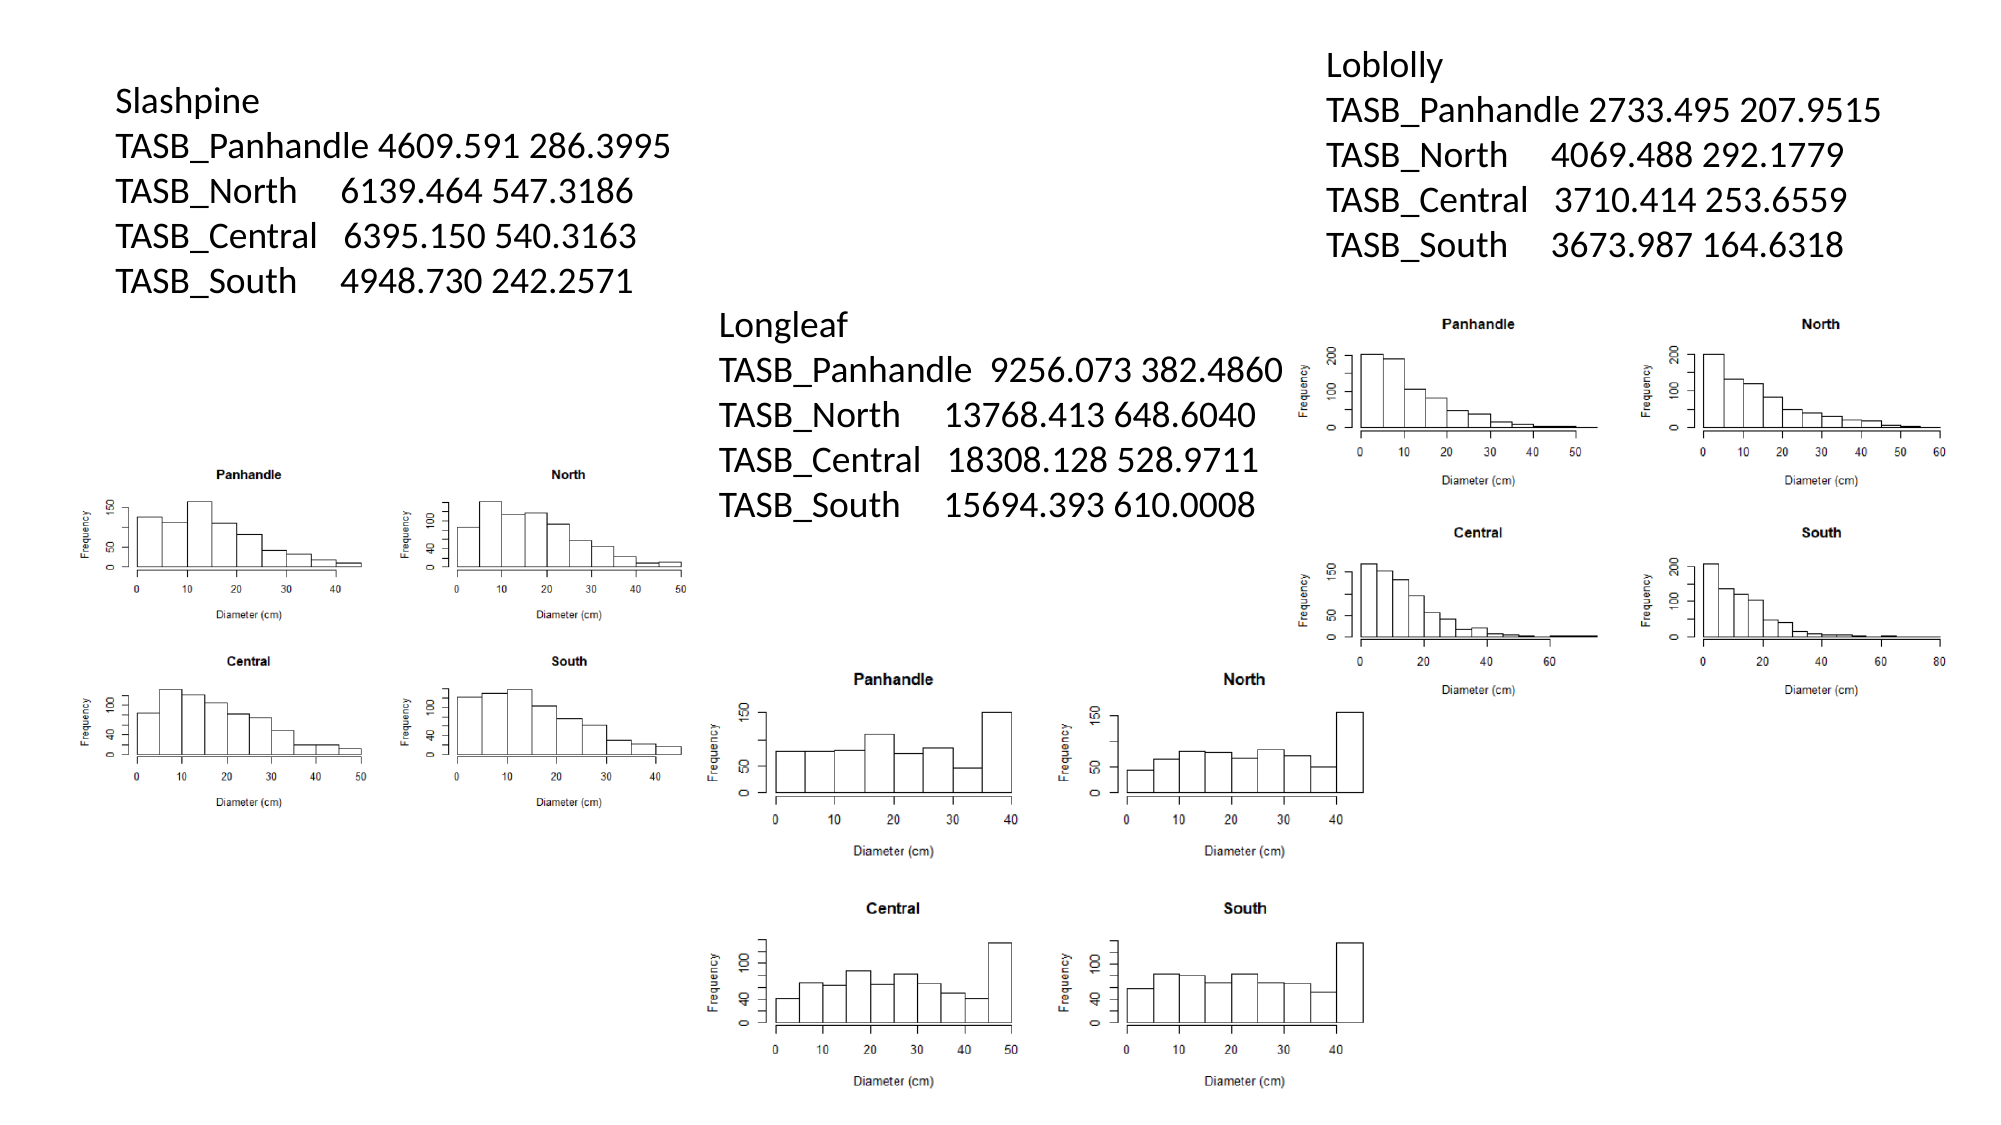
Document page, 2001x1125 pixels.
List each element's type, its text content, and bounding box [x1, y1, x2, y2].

text_box Loblolly TASB_Panhandle 2733.495 207.9515 TASB_North 4069.488 292.1779 TASB_Central 3710.414 253.6559 TASB_South 3673.987 164.6318 [1311, 32, 1949, 273]
text_box Slashpine TASB_Panhandle 4609.591 286.3995 TASB_North 6139.464 547.3186 TASB_Central 6395.150 540.3163 TASB_South 4948.730 242.2571 [100, 69, 704, 309]
text_box Longleaf TASB_Panhandle 9256.073 382.4860 TASB_North 13768.413 648.6040 TASB_Central 18308.128 528.9711 TASB_South 15694.393 610.0008 [704, 292, 1342, 533]
picture [77, 311, 1958, 1093]
